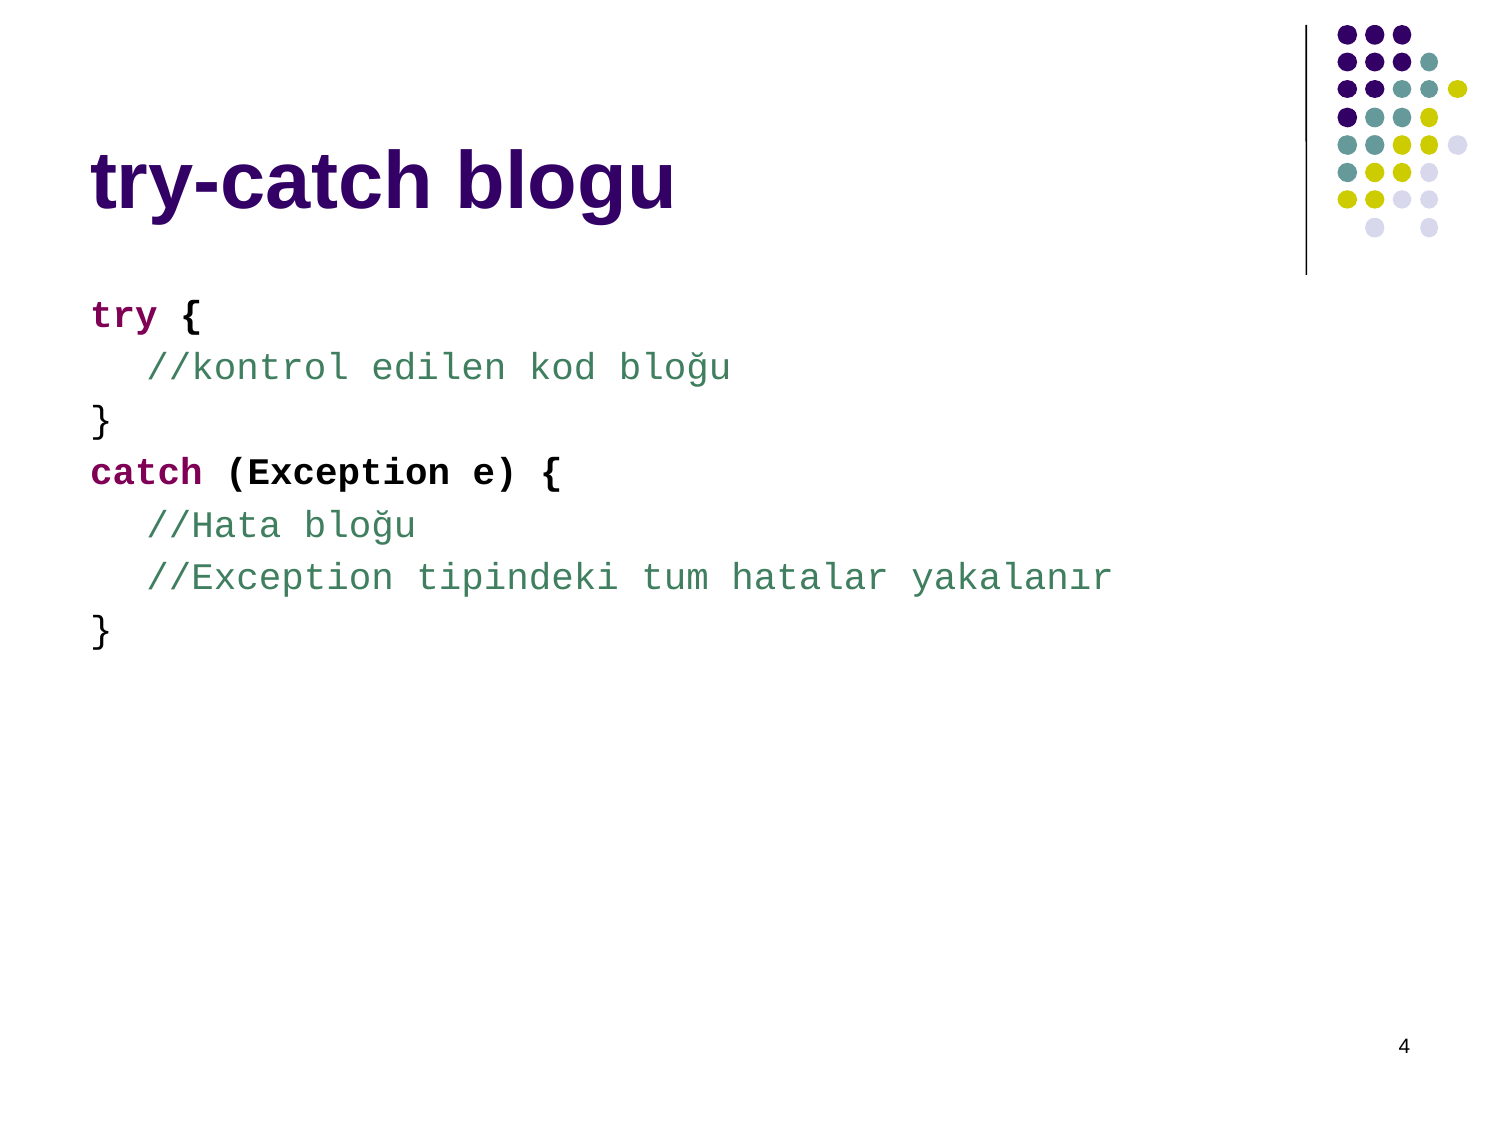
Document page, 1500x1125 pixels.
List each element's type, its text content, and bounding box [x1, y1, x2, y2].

title try-catch blogu [75, 20, 1313, 233]
list try { //kontrol edilen kod bloğu } catch (Exception e) { //Hata bloğu //Exception tipindeki tum hatalar yakalanır } [75, 282, 1425, 1006]
slide_number 4 [1074, 1024, 1426, 1101]
